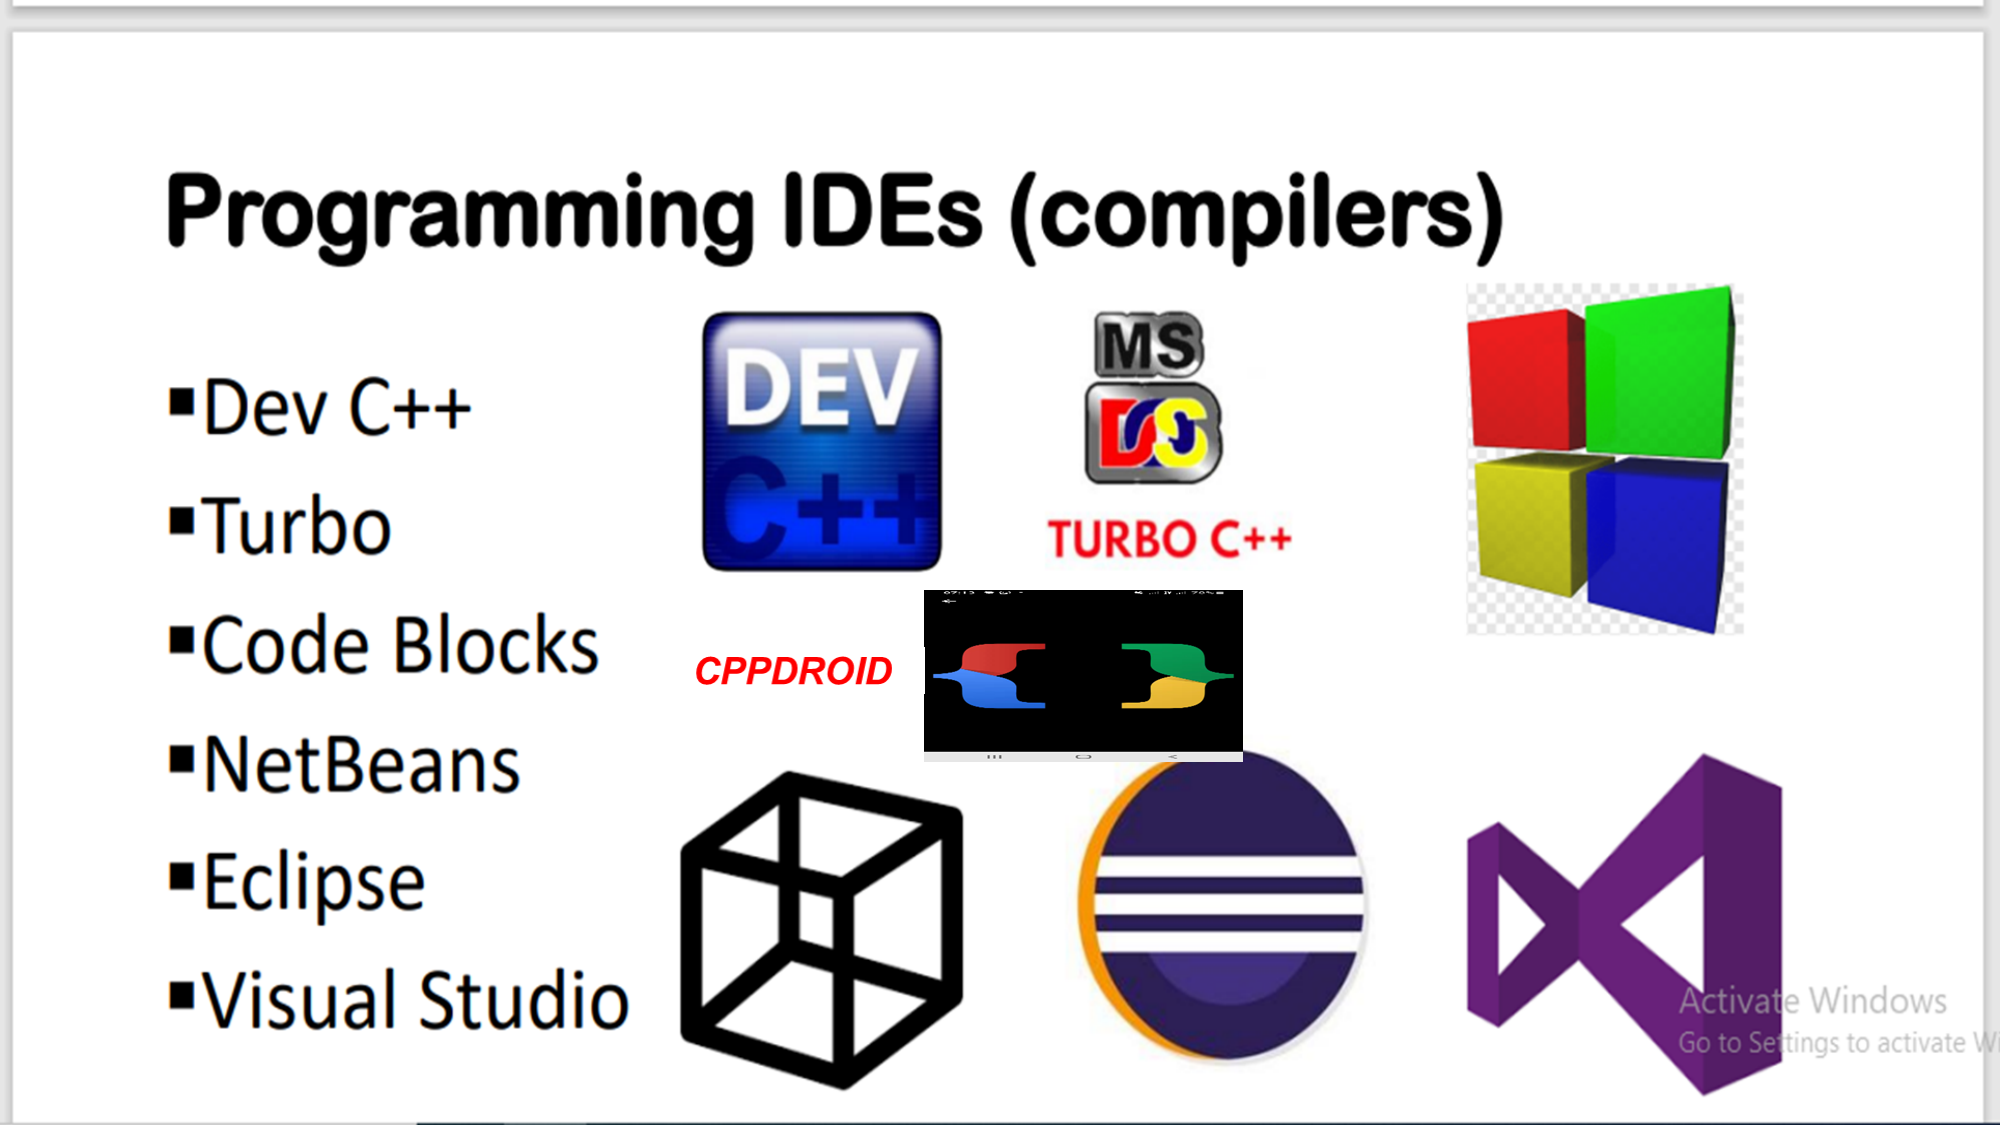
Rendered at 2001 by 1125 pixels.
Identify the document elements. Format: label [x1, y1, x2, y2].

list [0, 0, 2000, 1125]
picture [660, 590, 1243, 763]
